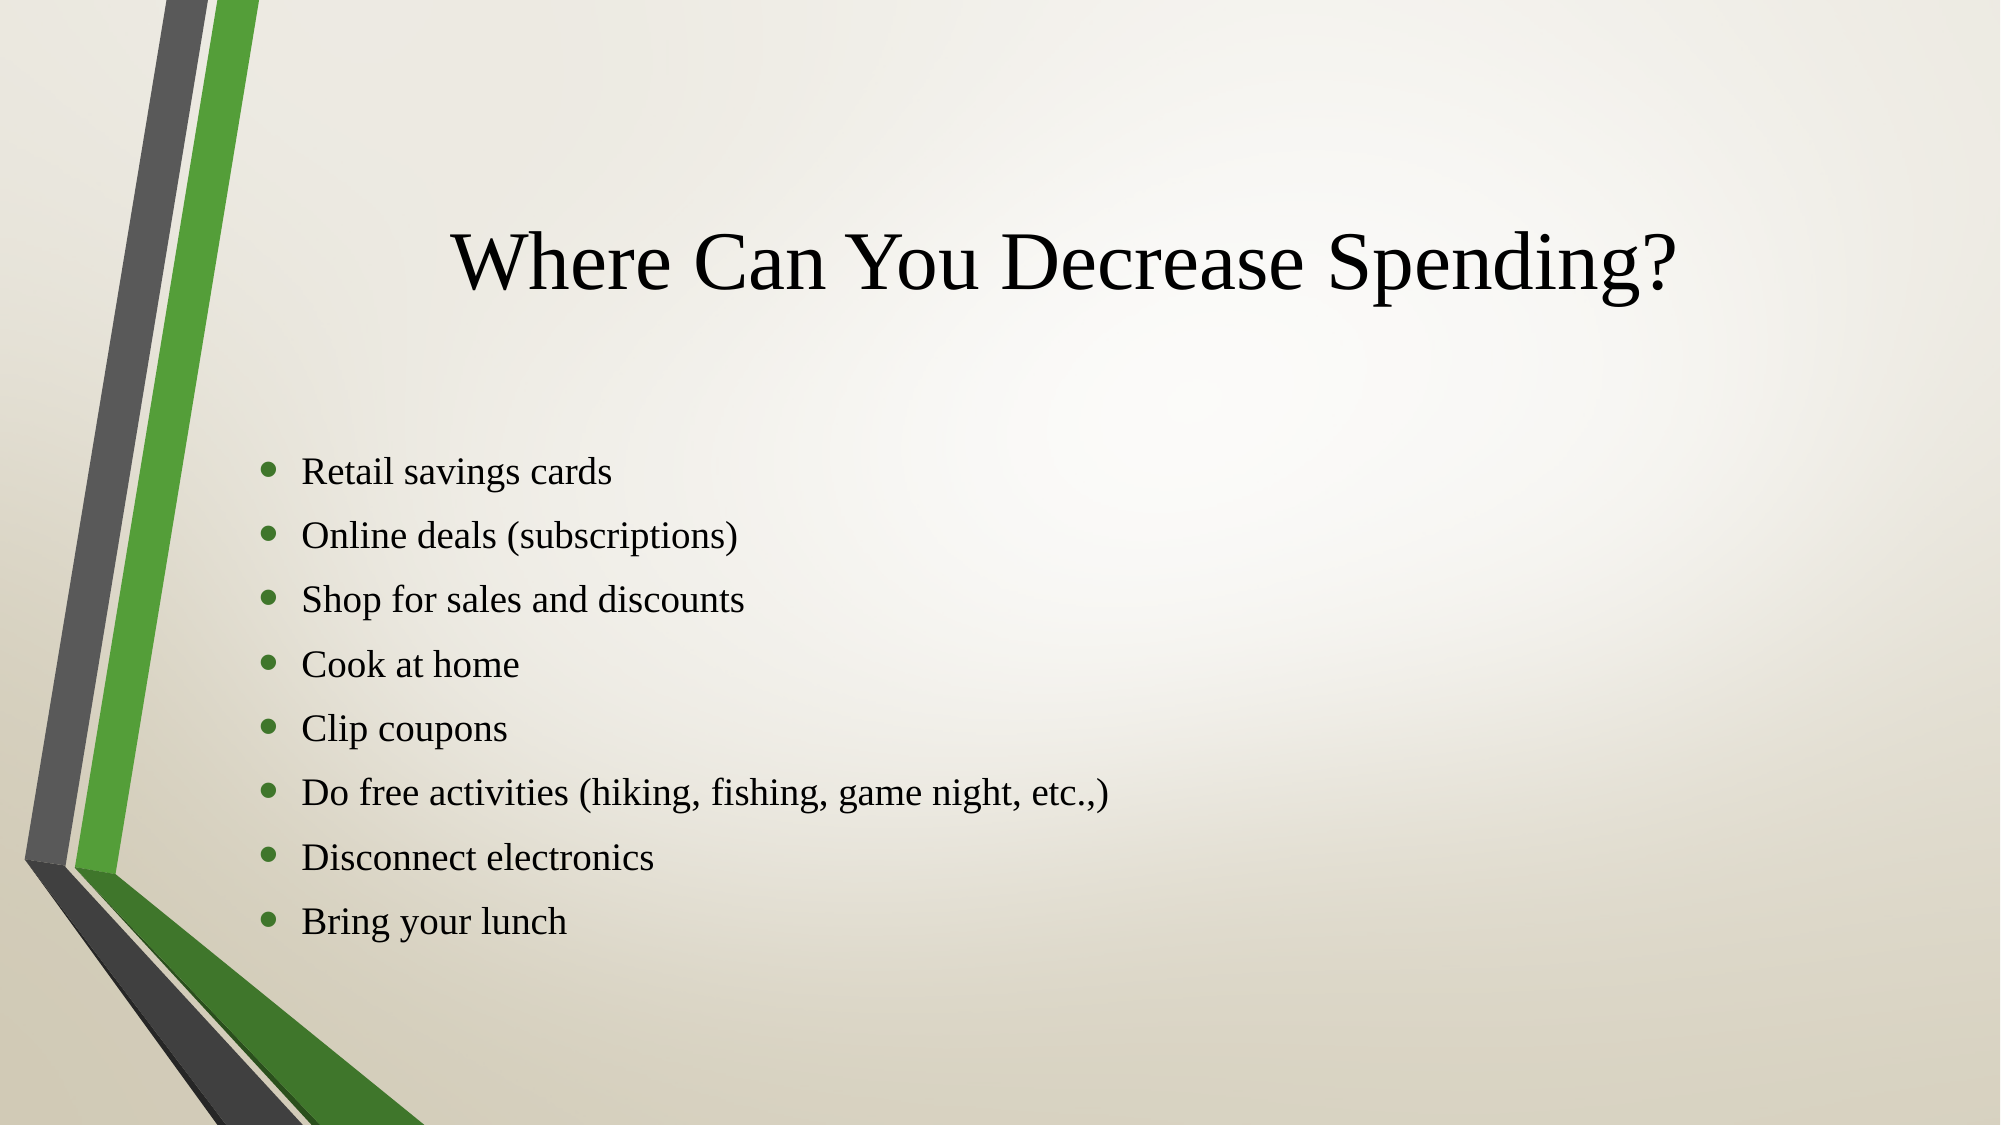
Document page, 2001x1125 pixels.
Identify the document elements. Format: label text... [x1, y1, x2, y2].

list Retail savings cards Online deals (subscriptions) Shop for sales and discounts Cook at home Clip coupons Do free activities (hiking, fishing, game night, etc.,) Disconnect electronics Bring your lunch [243, 437, 1887, 950]
title Where Can You Decrease Spending? [243, 112, 1887, 400]
